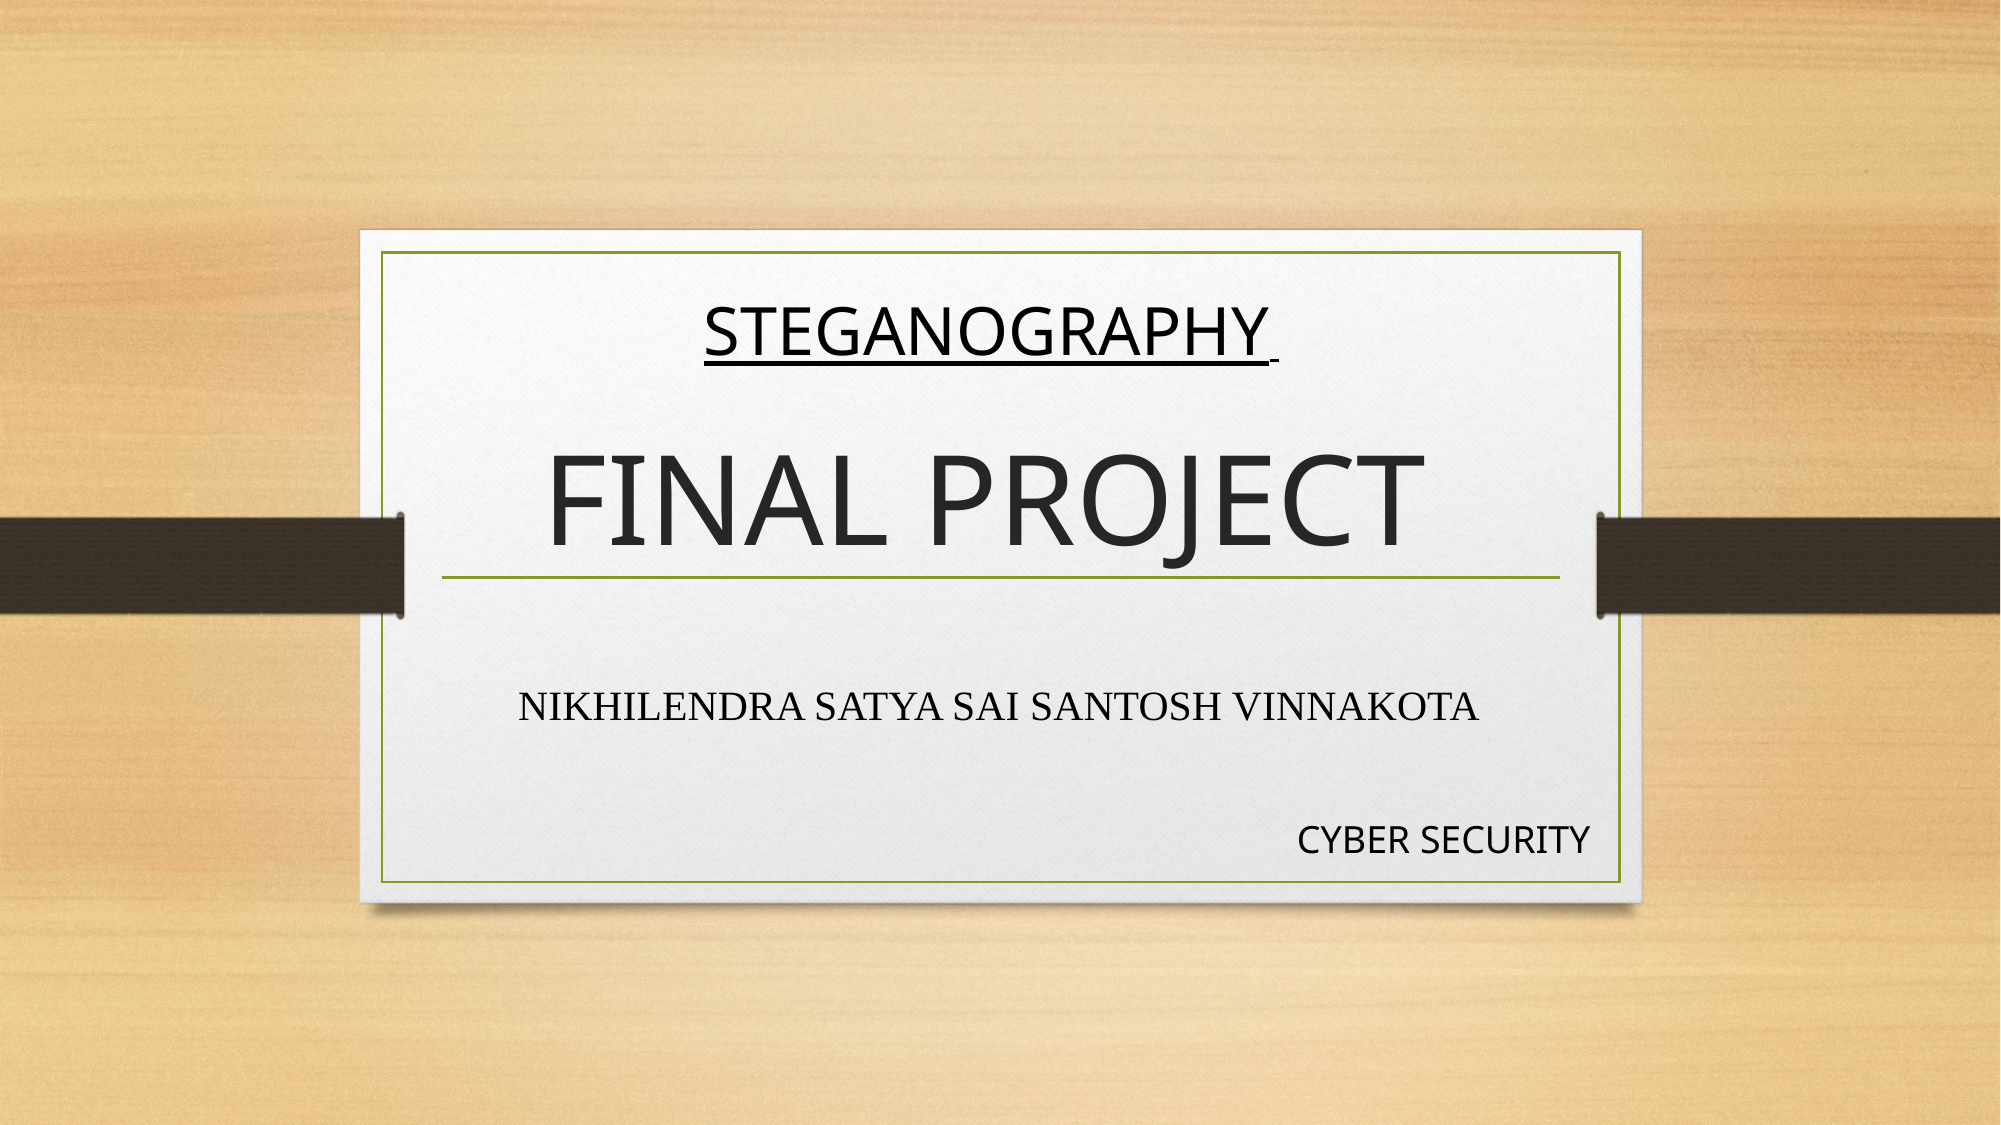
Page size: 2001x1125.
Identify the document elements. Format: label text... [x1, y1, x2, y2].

title FINAL PROJECT [425, 329, 1544, 579]
text_box STEGANOGRAPHY [689, 281, 1310, 377]
subtitle NIKHILENDRA SATYA SAI SANTOSH VINNAKOTA [440, 670, 1559, 747]
picture [0, 0, 2001, 1125]
text_box CYBER SECURITY [1282, 809, 1606, 869]
